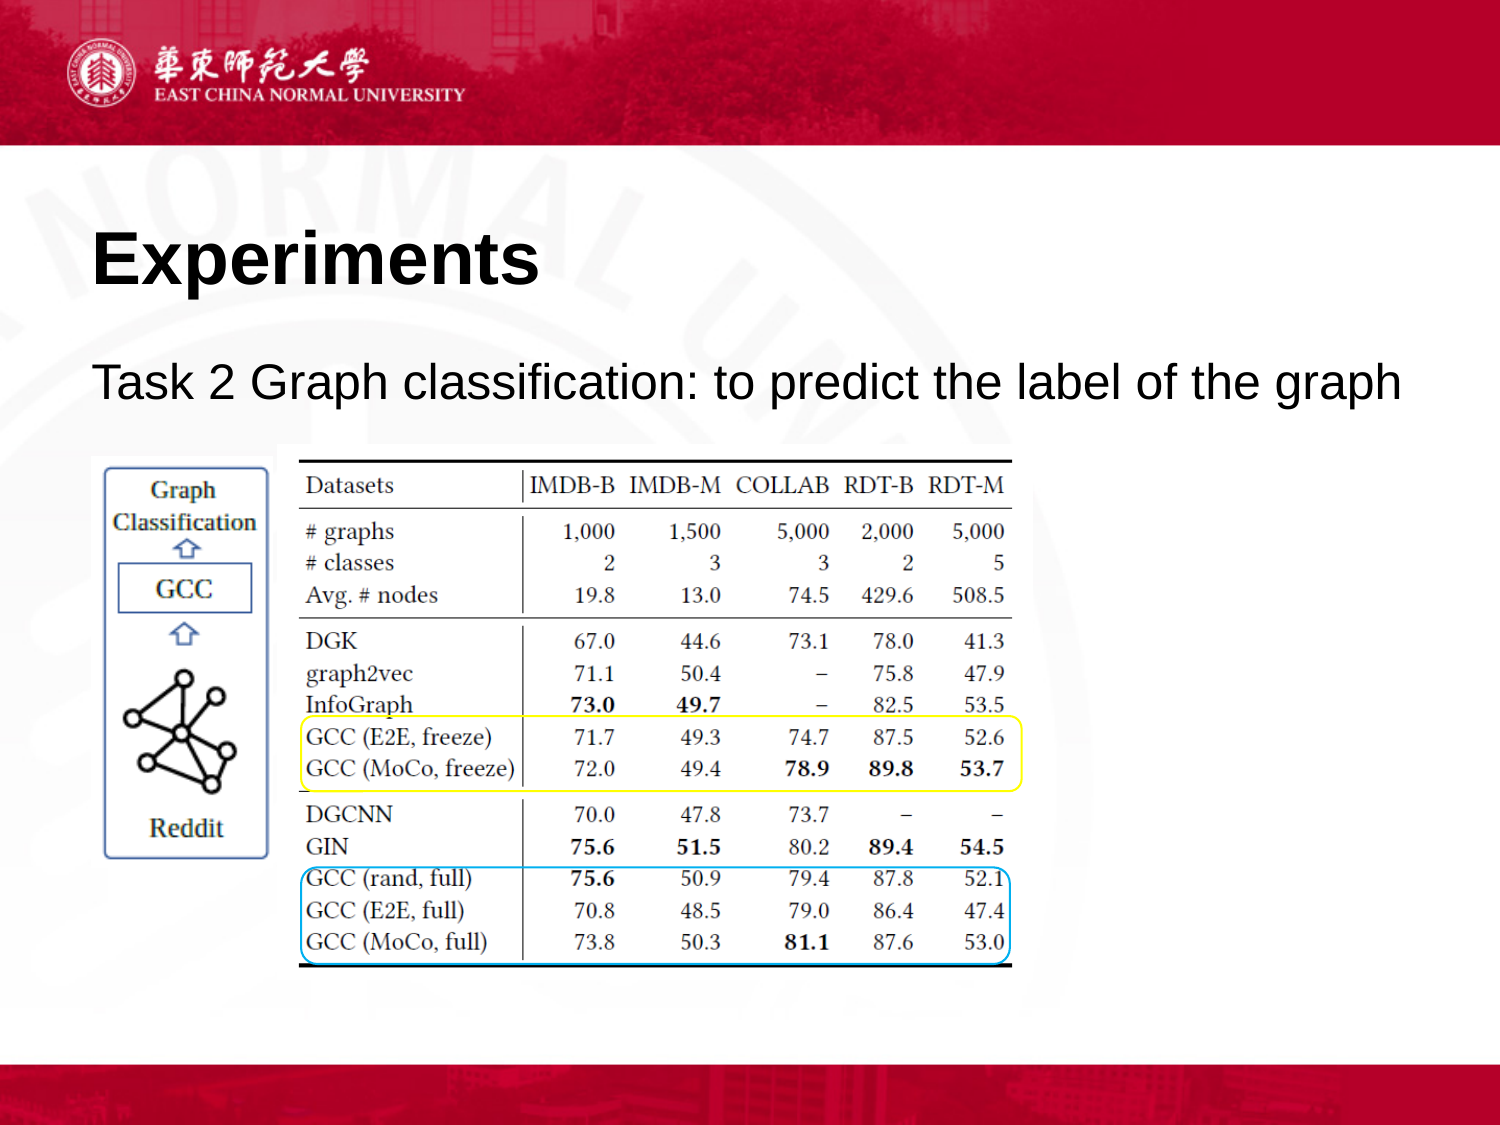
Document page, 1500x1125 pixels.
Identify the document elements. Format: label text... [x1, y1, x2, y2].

title Experiments [76, 160, 1427, 341]
text_box Task 2 Graph classification: to predict the label of the graph [76, 341, 1436, 477]
picture [0, 0, 1500, 1125]
